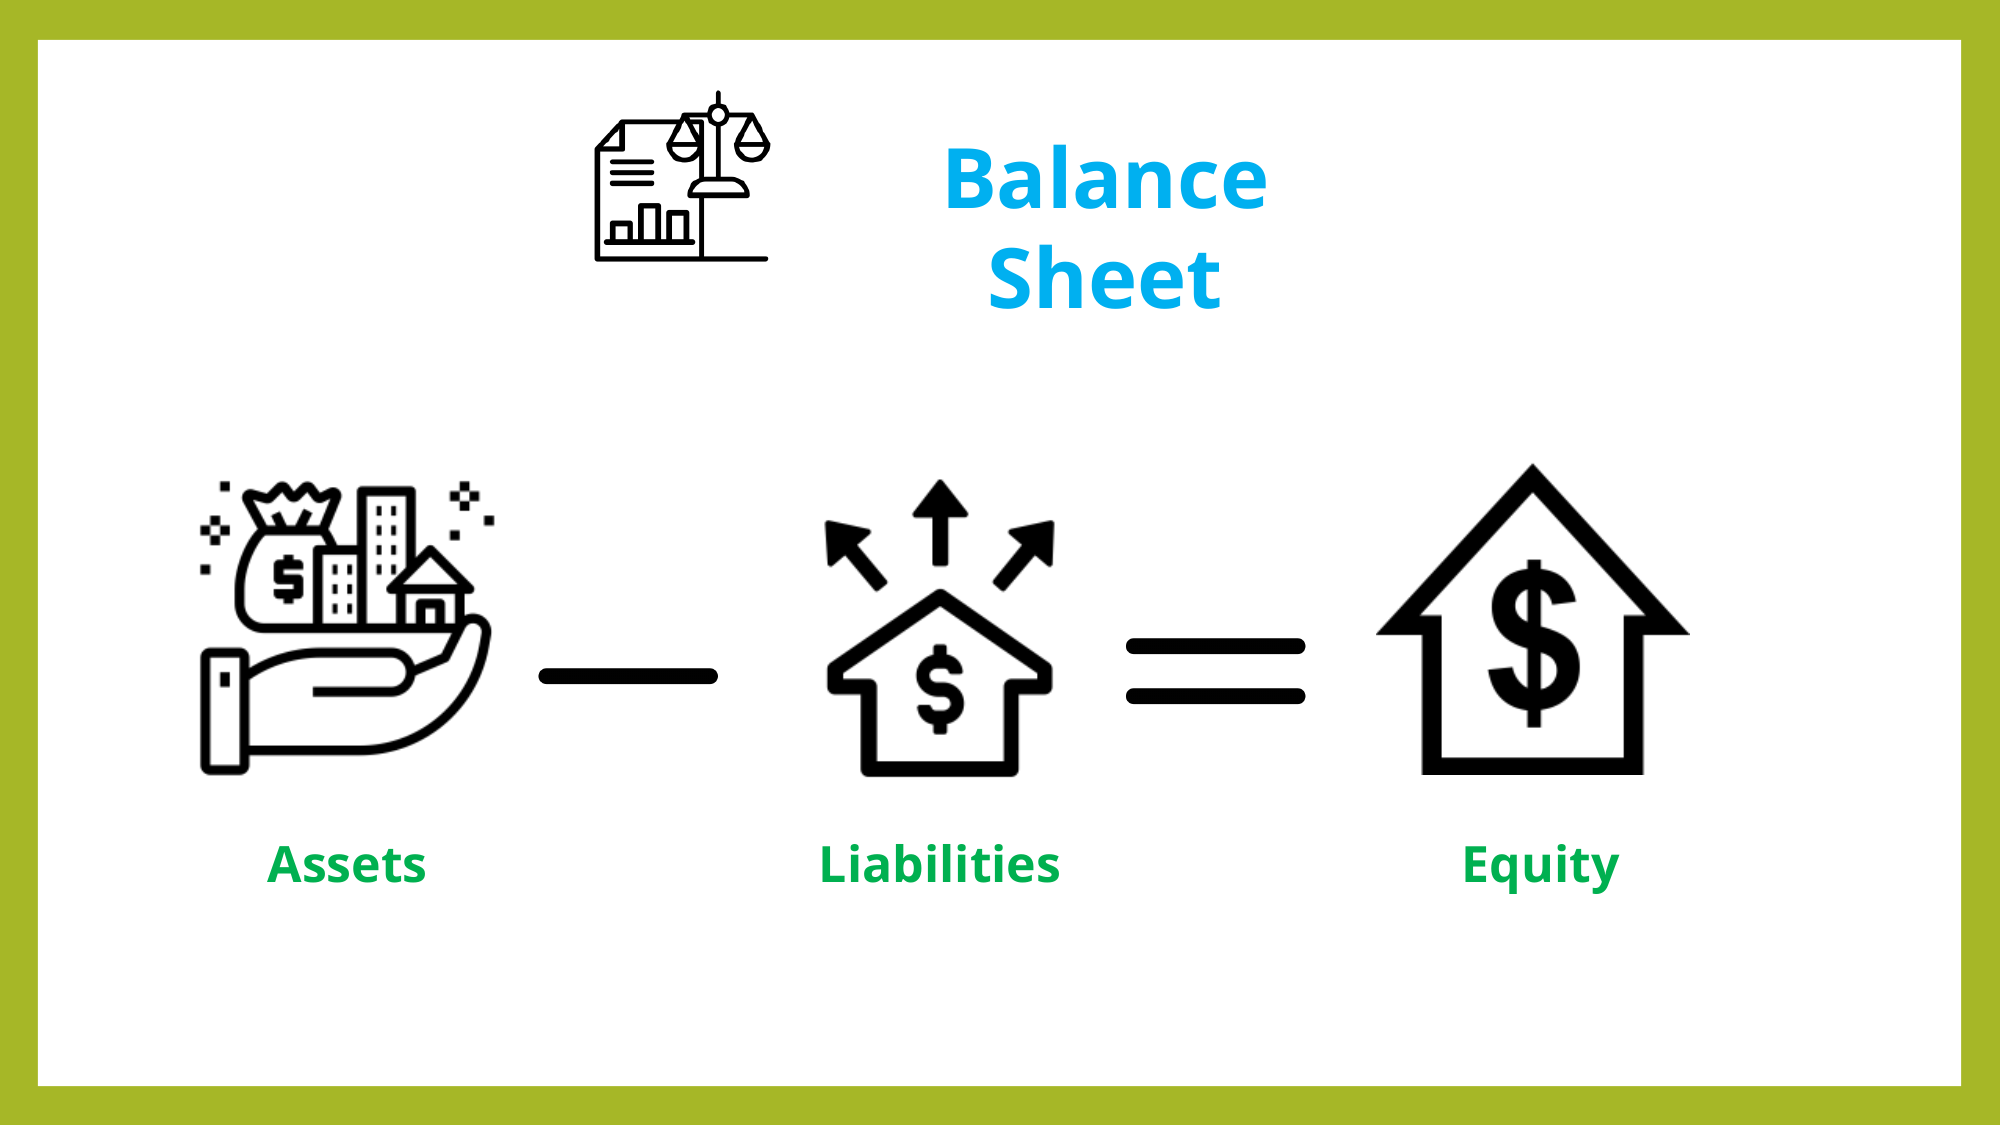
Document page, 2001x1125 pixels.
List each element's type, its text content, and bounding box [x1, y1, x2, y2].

picture [783, 471, 1343, 785]
picture [1376, 461, 1690, 775]
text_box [591, 85, 1409, 266]
text_box Assets [252, 824, 443, 900]
text_box Equity [1447, 824, 1635, 900]
picture [191, 471, 755, 785]
text_box Liabilities [804, 824, 1077, 900]
